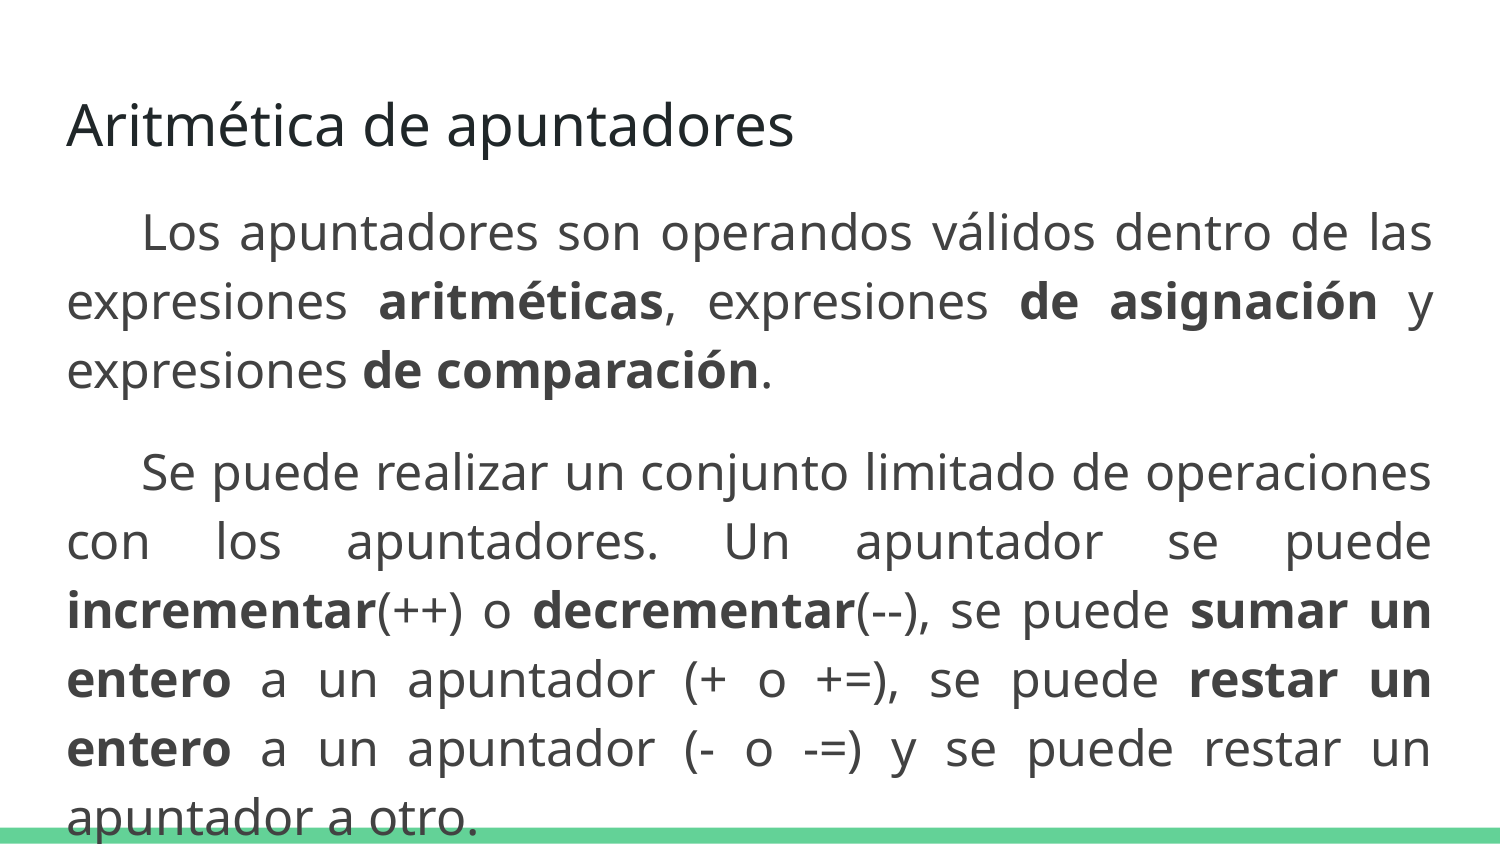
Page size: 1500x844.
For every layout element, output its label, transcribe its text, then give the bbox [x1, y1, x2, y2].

title Aritmética de apuntadores [51, 72, 1449, 167]
list Los apuntadores son operandos válidos dentro de las expresiones aritméticas, expresiones de asignación y expresiones de comparación. Se puede realizar un conjunto limitado de operaciones con los apuntadores. Un apuntador se puede incrementar(++) o decrementar(--), se puede sumar un entero a un apuntador (+ o +=), se puede restar un entero a un apuntador (- o -=) y se puede restar un apuntador a otro. [51, 176, 1449, 812]
